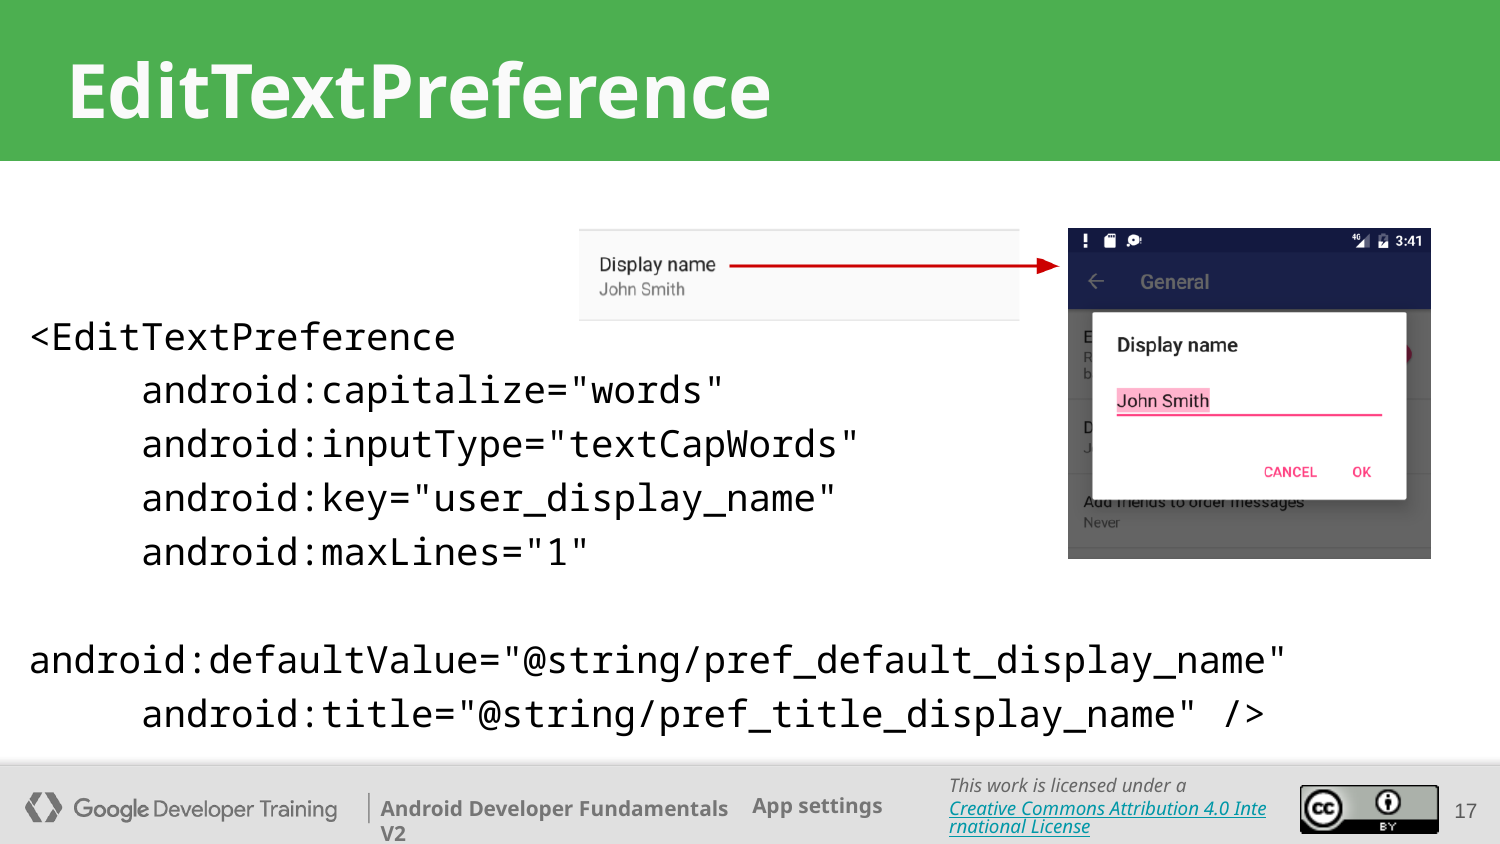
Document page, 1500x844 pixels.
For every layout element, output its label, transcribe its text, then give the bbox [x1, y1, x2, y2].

list <EditTextPreference android:capitalize="words" android:inputType="textCapWords" android:key="user_display_name" android:maxLines="1" android:defaultValue="@string/pref_default_display_name" android:title="@string/pref_title_display_name" /> [13, 189, 1412, 743]
title EditTextPreference [51, 28, 1449, 122]
slide_number ‹#› [1402, 777, 1493, 842]
picture [0, 161, 1500, 844]
